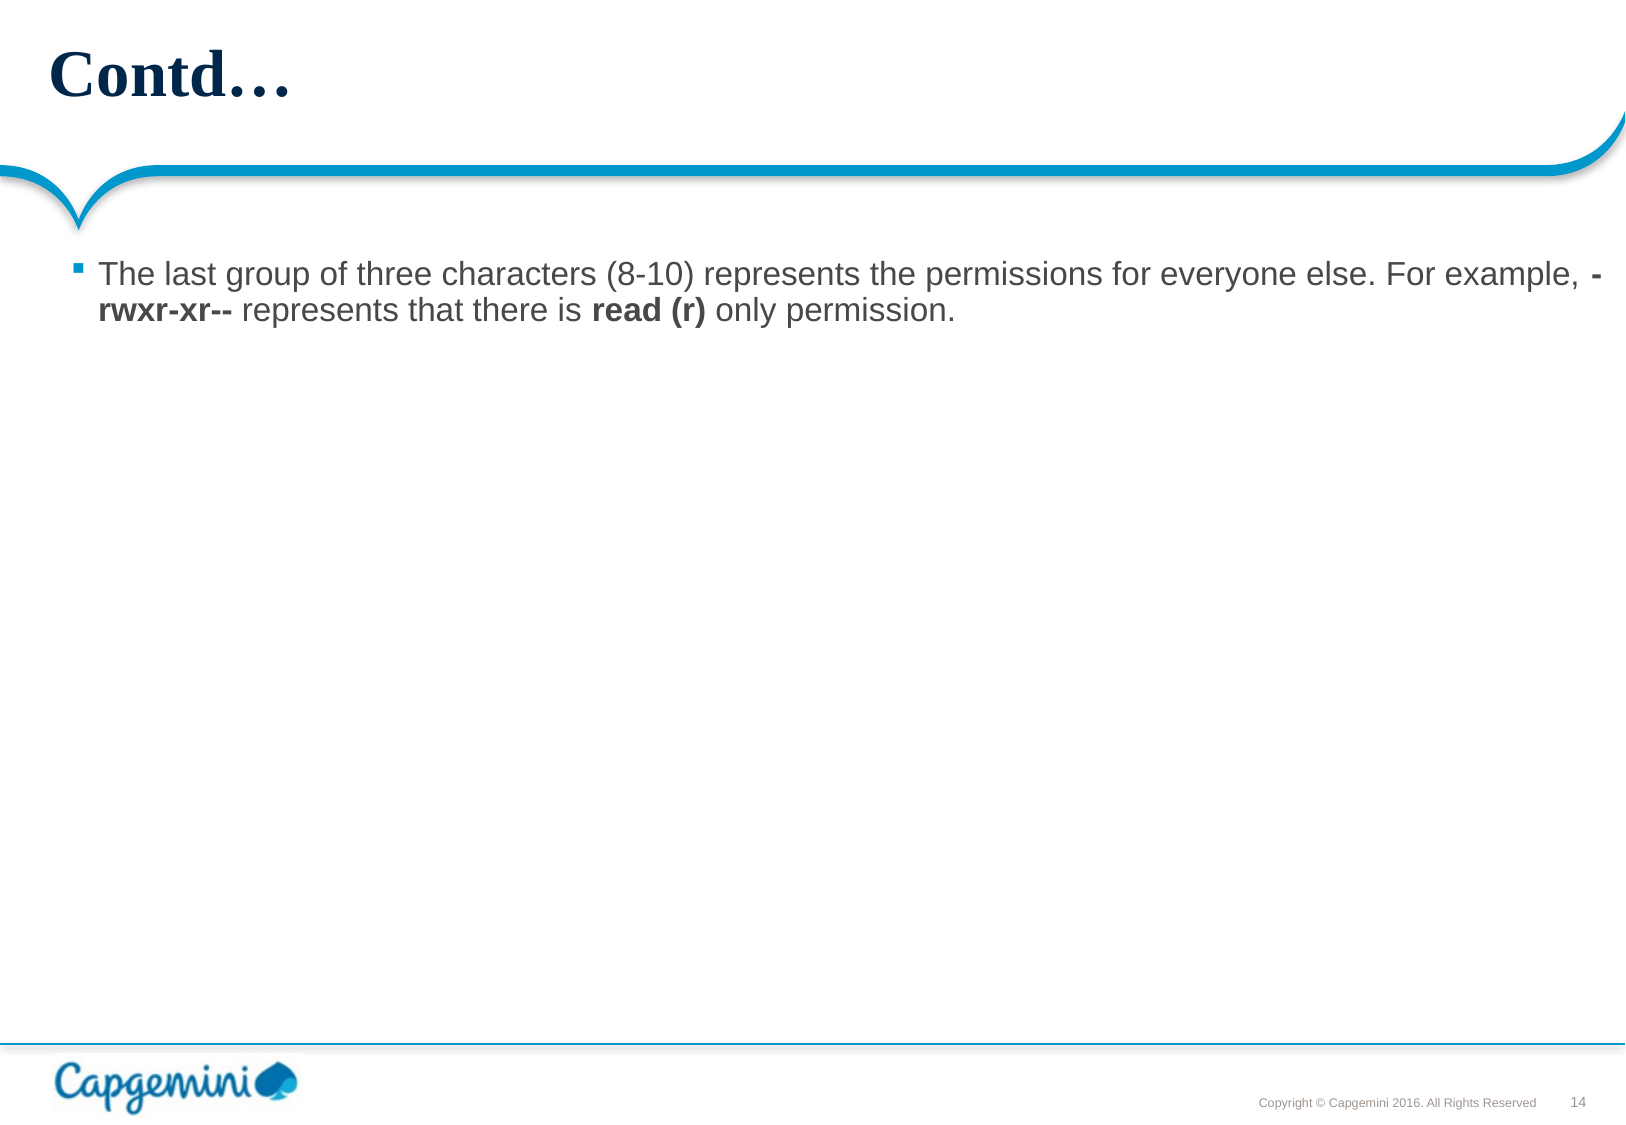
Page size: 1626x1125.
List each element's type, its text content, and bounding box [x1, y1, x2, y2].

picture [53, 1053, 303, 1117]
list The last group of three characters (8-10) represents the permissions for everyone else. For example, -rwxr-xr-- represents that there is read (r) only permission. [53, 245, 1625, 1007]
title Contd… [0, 0, 1625, 165]
